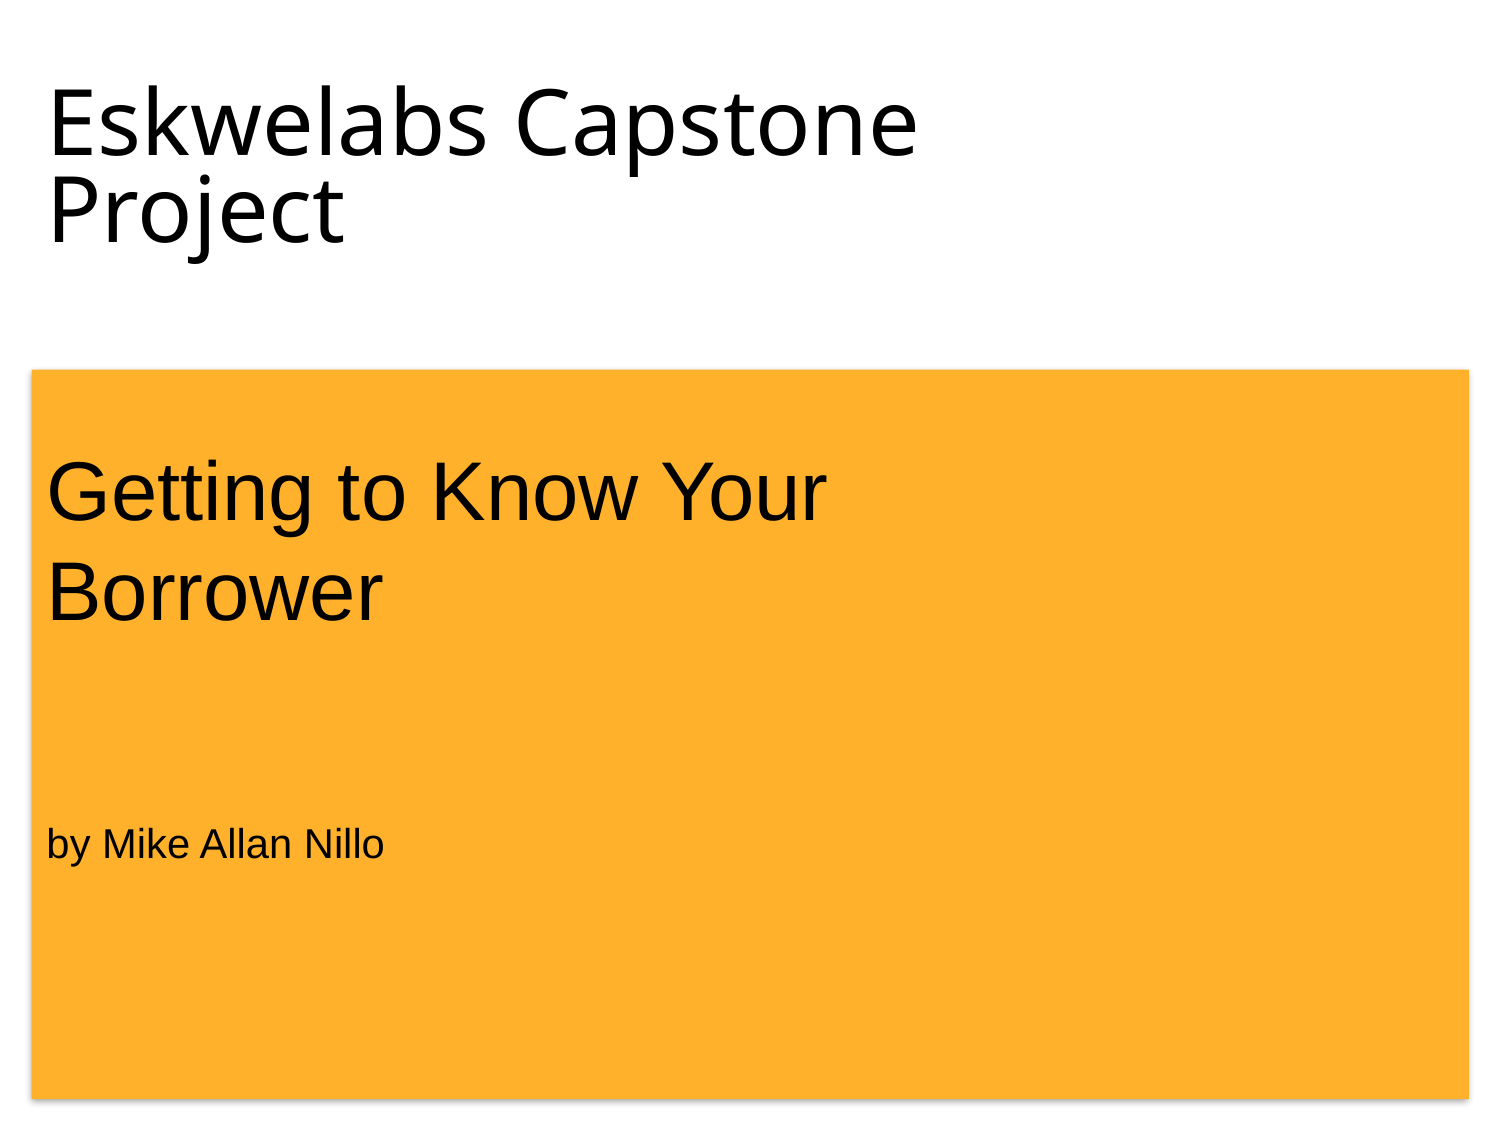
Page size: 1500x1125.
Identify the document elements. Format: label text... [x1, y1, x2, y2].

text_box [31, 369, 1470, 1100]
text_box Eskwelabs Capstone Project [31, 77, 1045, 369]
text_box Getting to Know Your Borrower by Mike Allan Nillo [31, 429, 1045, 1040]
